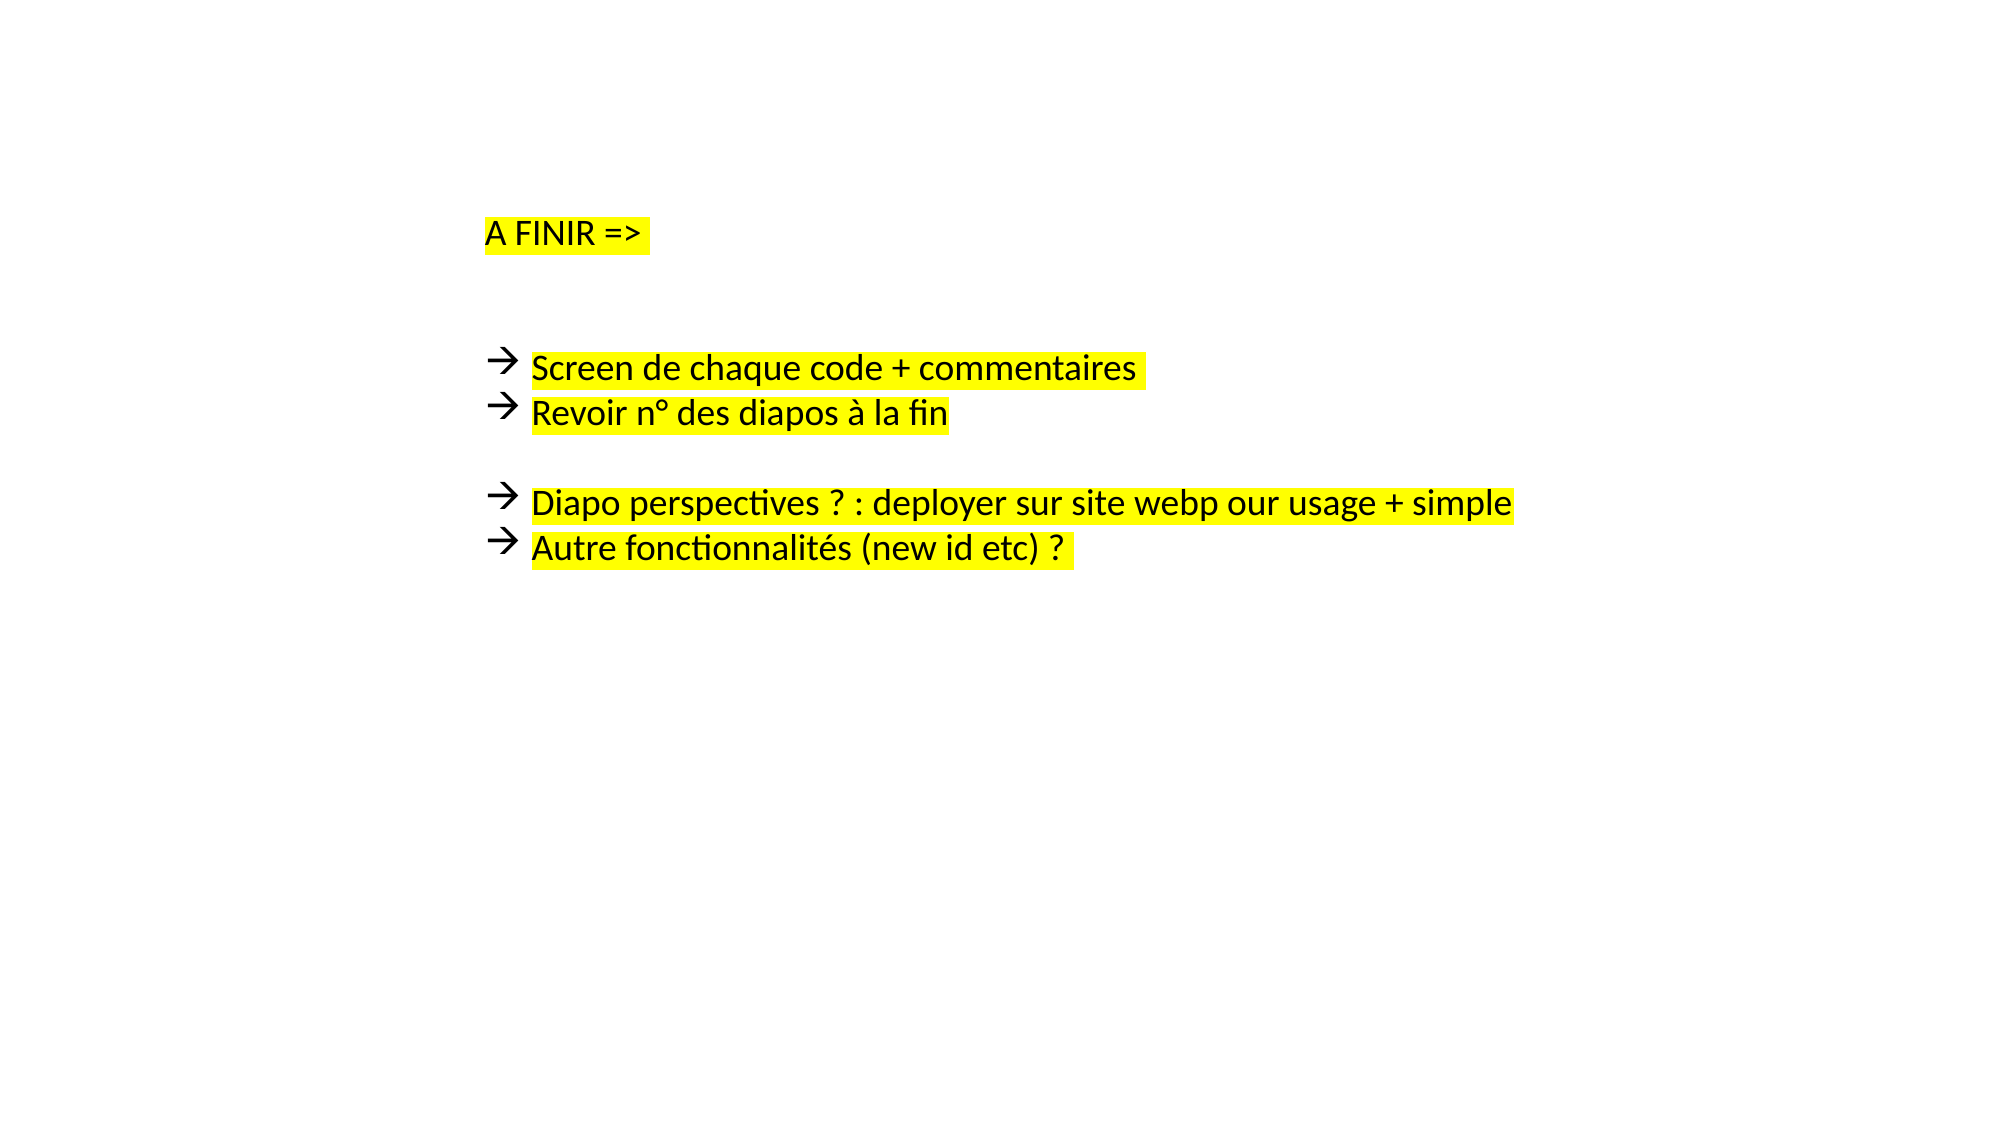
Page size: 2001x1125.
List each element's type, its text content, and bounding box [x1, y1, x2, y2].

text_box A FINIR => Screen de chaque code + commentaires Revoir n° des diapos à la fin Diapo perspectives ? : deployer sur site webp our usage + simple Autre fonctionnalités (new id etc) ? [469, 200, 1529, 621]
